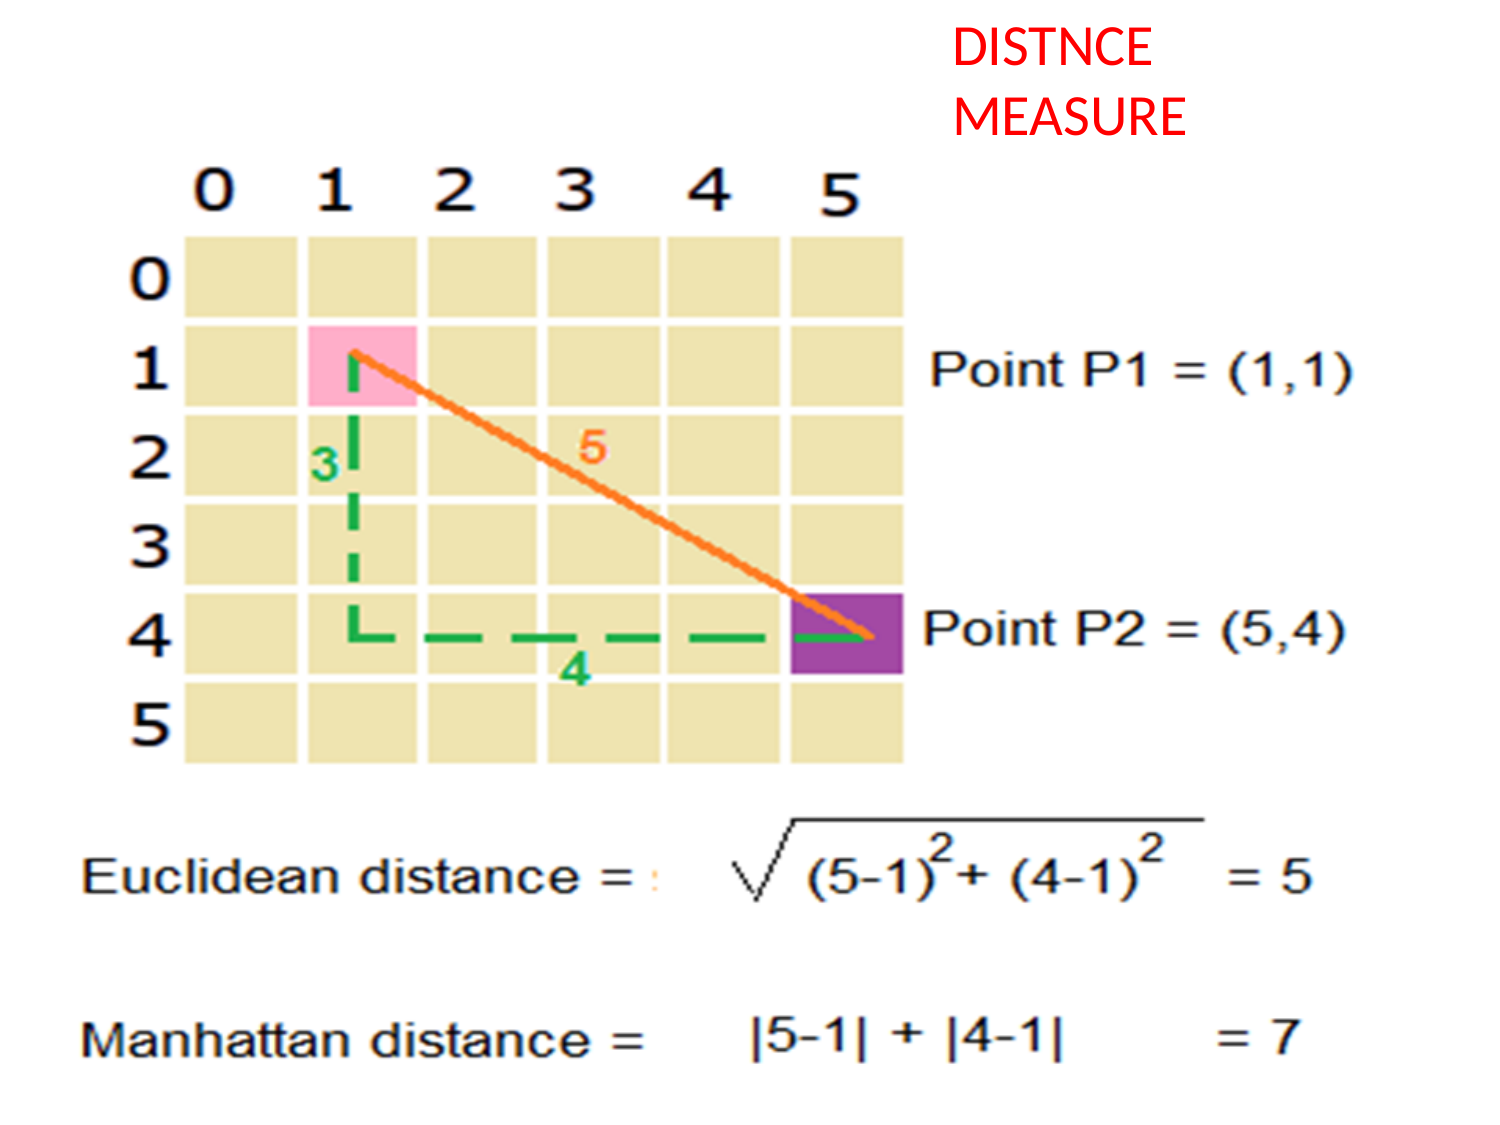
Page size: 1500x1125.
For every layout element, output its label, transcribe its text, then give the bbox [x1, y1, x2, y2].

text_box DISTNCE MEASURE [937, 0, 1413, 155]
picture [62, 137, 1402, 1125]
